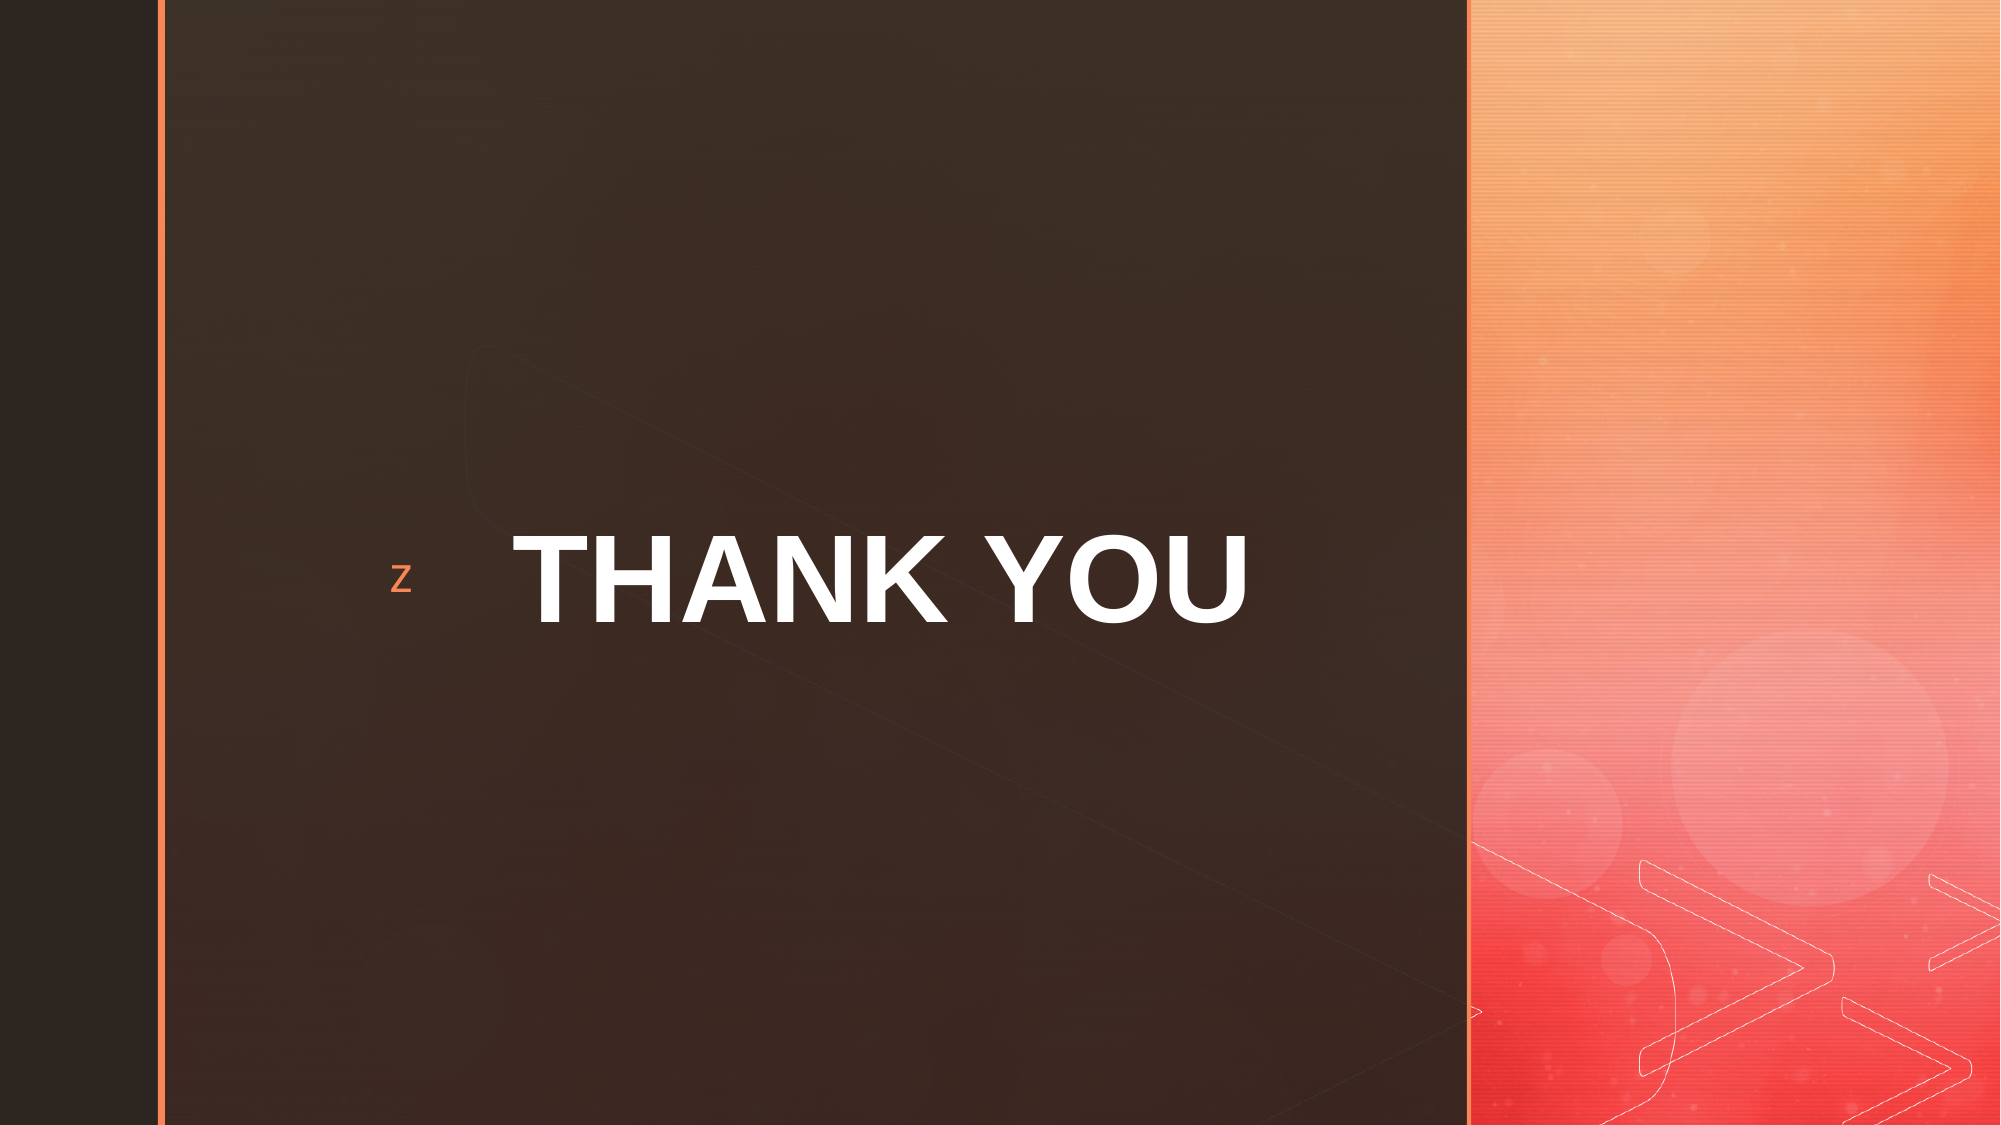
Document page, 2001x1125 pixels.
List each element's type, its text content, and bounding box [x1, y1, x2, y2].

title THANK YOU [363, 507, 1269, 880]
picture [1472, 0, 2001, 1125]
